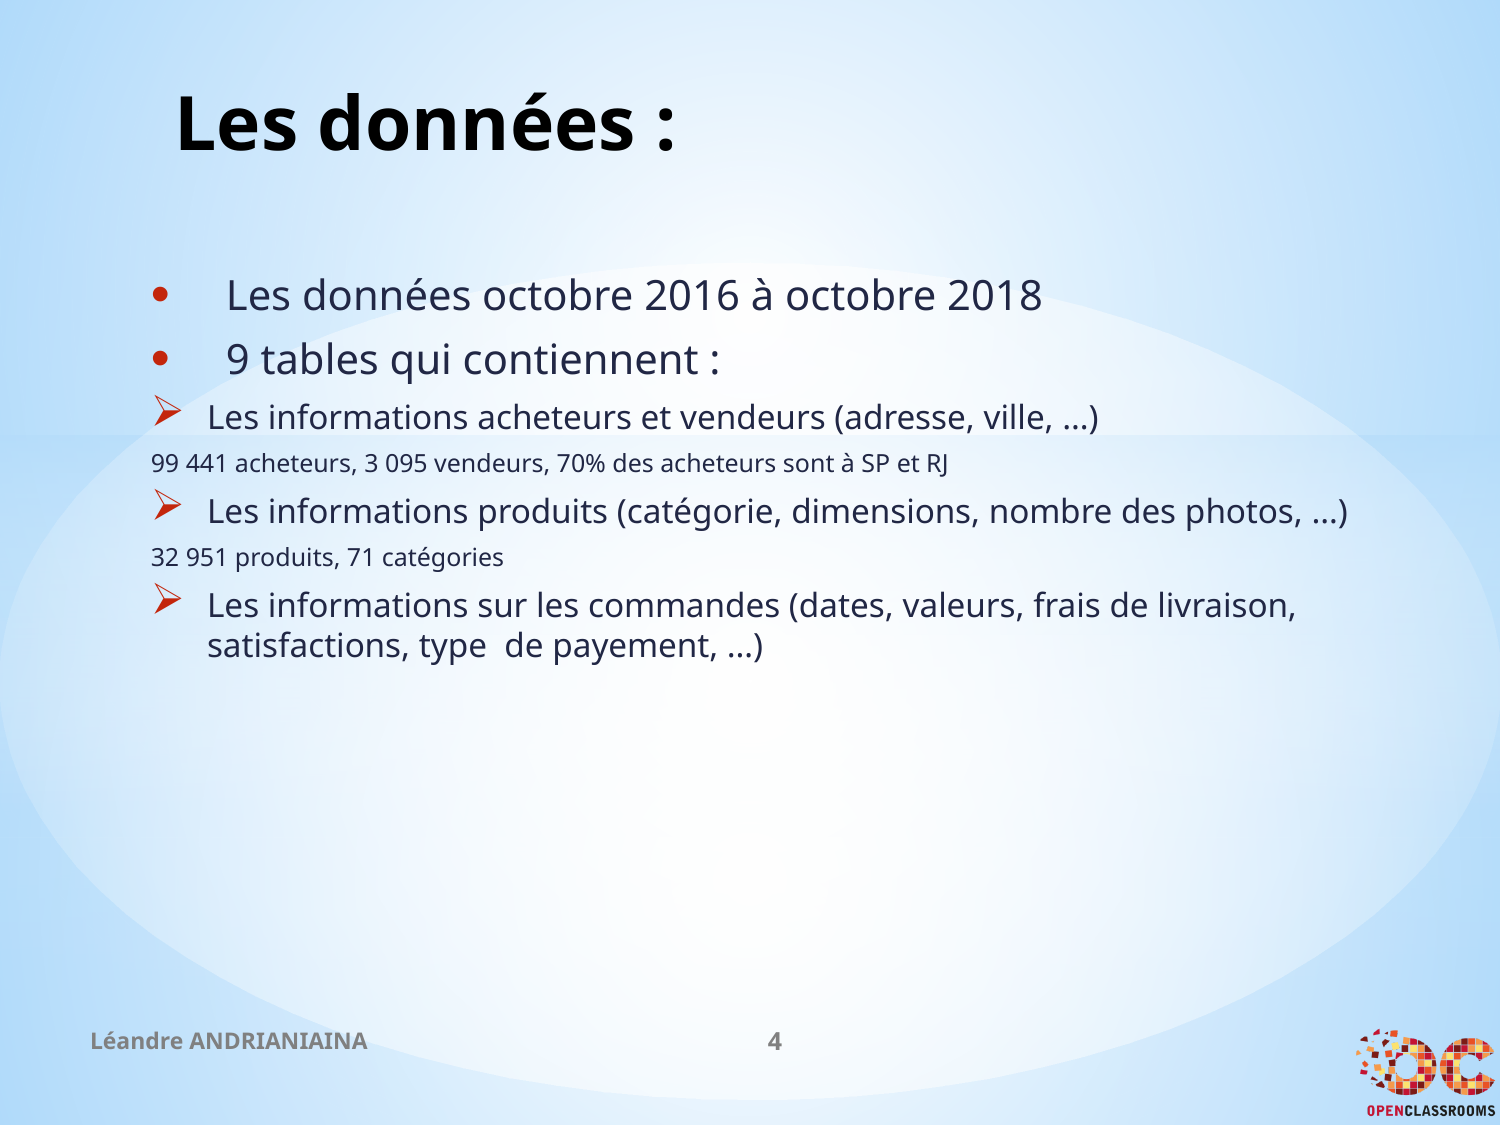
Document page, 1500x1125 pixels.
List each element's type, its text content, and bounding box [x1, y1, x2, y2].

title Les données : [159, 54, 1211, 173]
list Les données octobre 2016 à octobre 2018 9 tables qui contiennent : Les informations acheteurs et vendeurs (adresse, ville, …) 99 441 acheteurs, 3 095 vendeurs, 70% des acheteurs sont à SP et RJ Les informations produits (catégorie, dimensions, nombre des photos, …) 32 951 produits, 71 catégories Les informations sur les commandes (dates, valeurs, frais de livraison, satisfactions, type de payement, …) [135, 196, 1388, 988]
picture [1349, 1018, 1500, 1125]
footer Léandre ANDRIANIAINA [75, 1012, 624, 1073]
slide_number 4 [624, 1012, 925, 1073]
